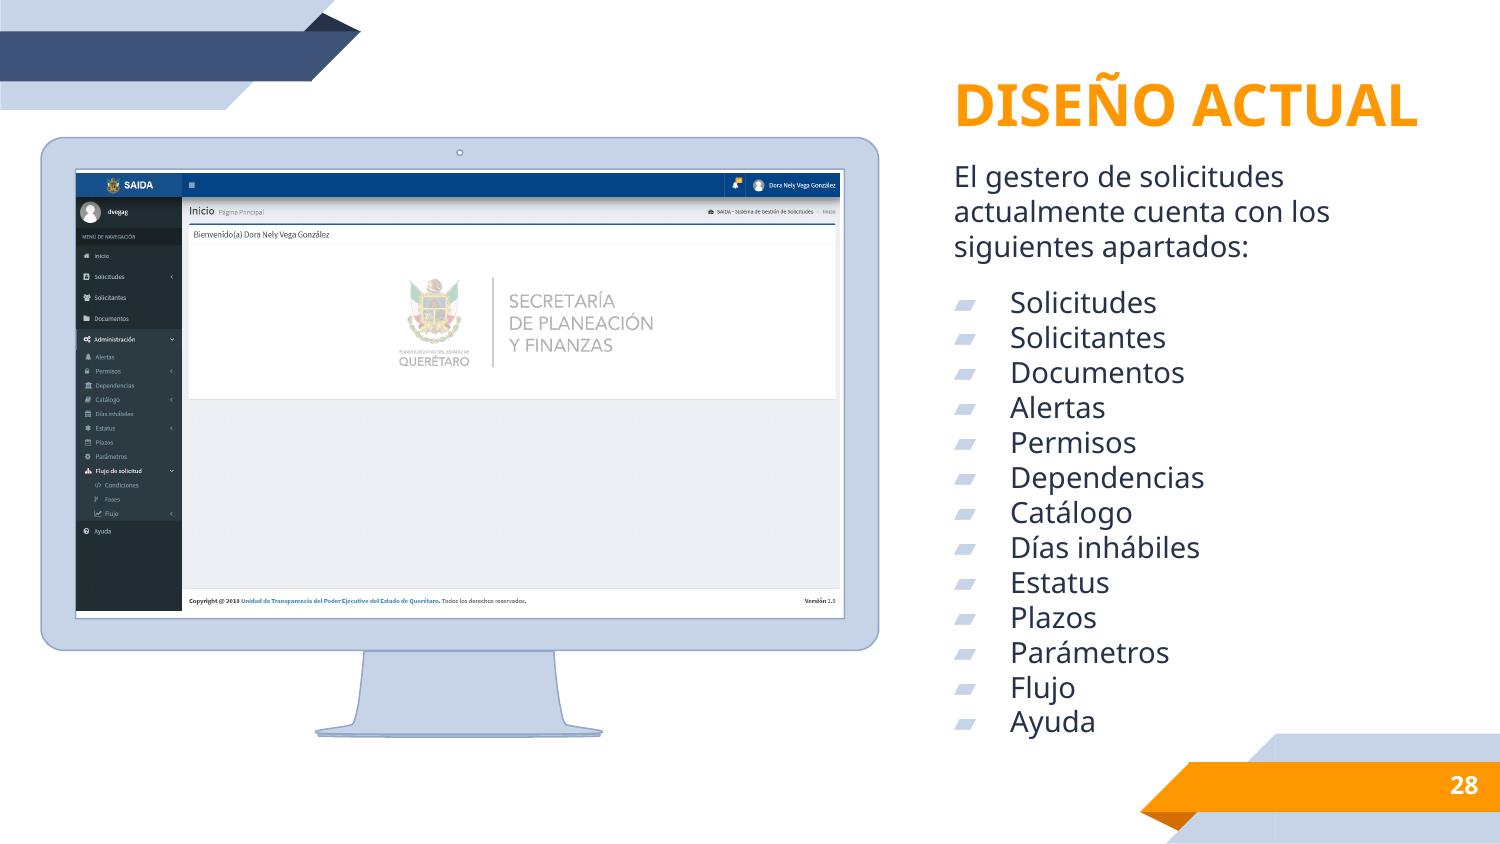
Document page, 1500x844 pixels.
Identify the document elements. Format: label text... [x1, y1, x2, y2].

picture [76, 173, 840, 612]
text_box [41, 137, 879, 738]
slide_number 28 [1249, 760, 1494, 813]
list DISEÑO ACTUAL El gestero de solicitudes actualmente cuenta con los siguientes apartados: Solicitudes Solicitantes Documentos Alertas Permisos Dependencias Catálogo Días inhábiles Estatus Plazos Parámetros Flujo Ayuda [938, 232, 1459, 757]
